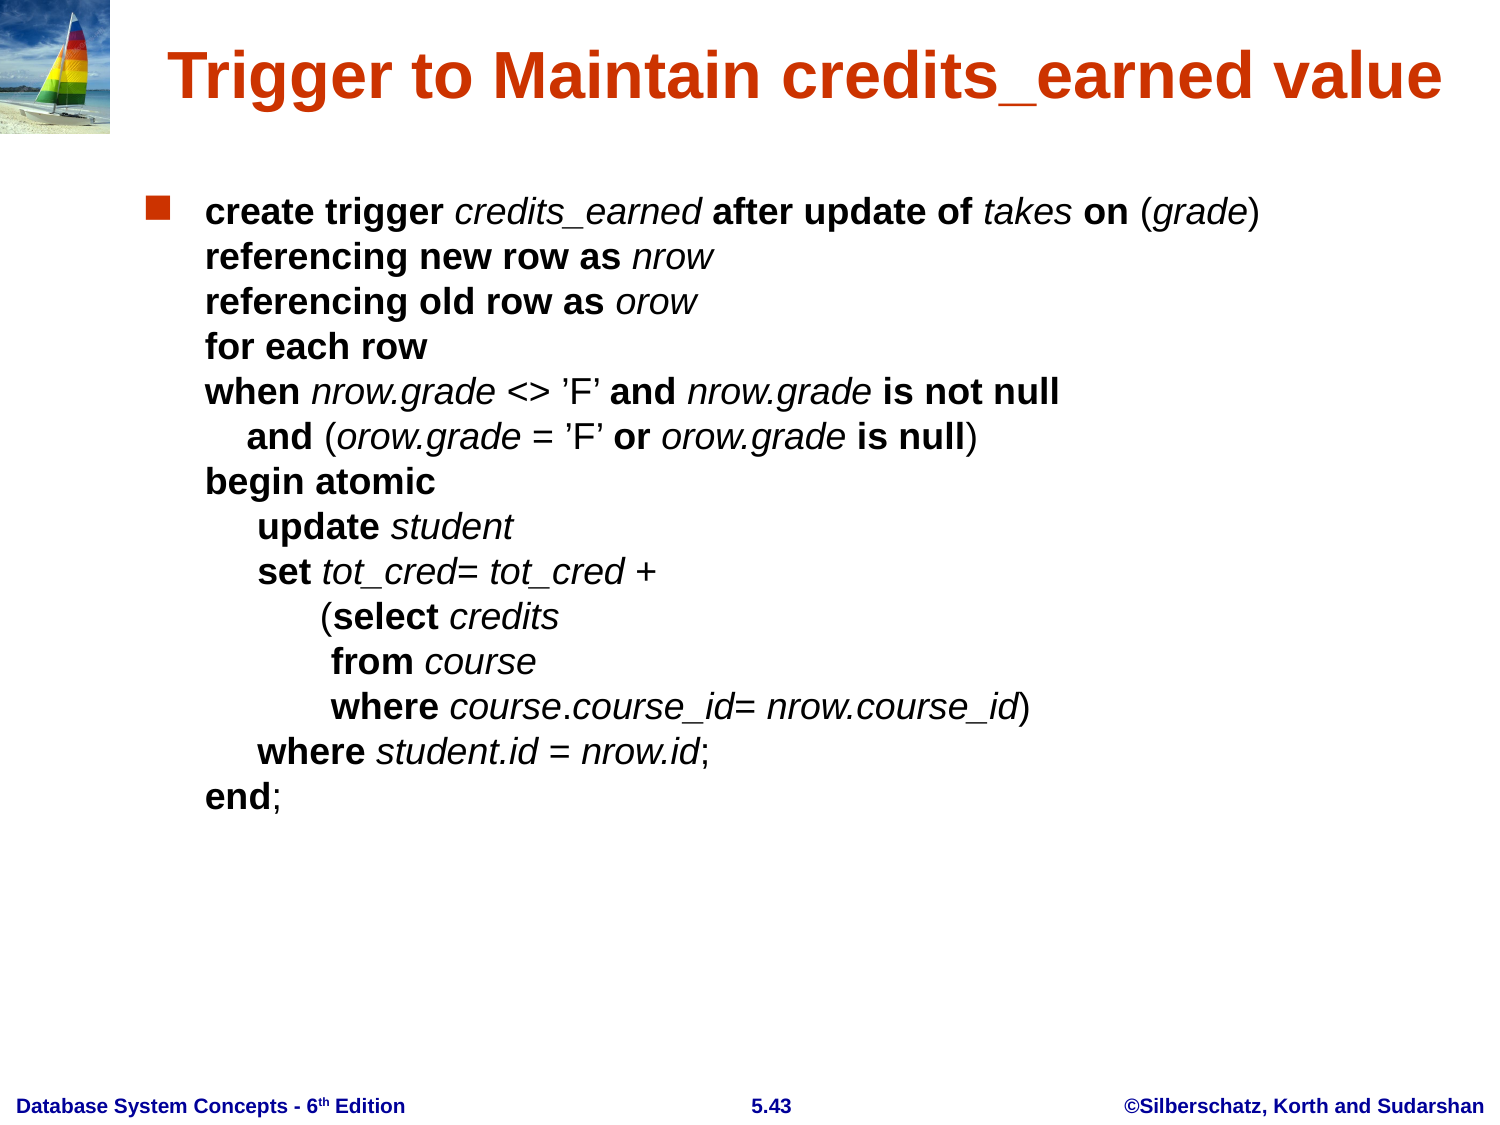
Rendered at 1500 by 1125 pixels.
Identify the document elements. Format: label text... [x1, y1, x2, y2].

picture [0, 0, 110, 134]
title Trigger to Maintain credits_earned value [143, 18, 1469, 120]
list create trigger credits_earned after update of takes on (grade) referencing new row as nrow referencing old row as orow for each row when nrow.grade <> ’F’ and nrow.grade is not null and (orow.grade = ’F’ or orow.grade is null) begin atomic update student set tot_cred= tot_cred + (select credits from course where course.course_id= nrow.course_id) where student.id = nrow.id; end; [133, 179, 1391, 984]
